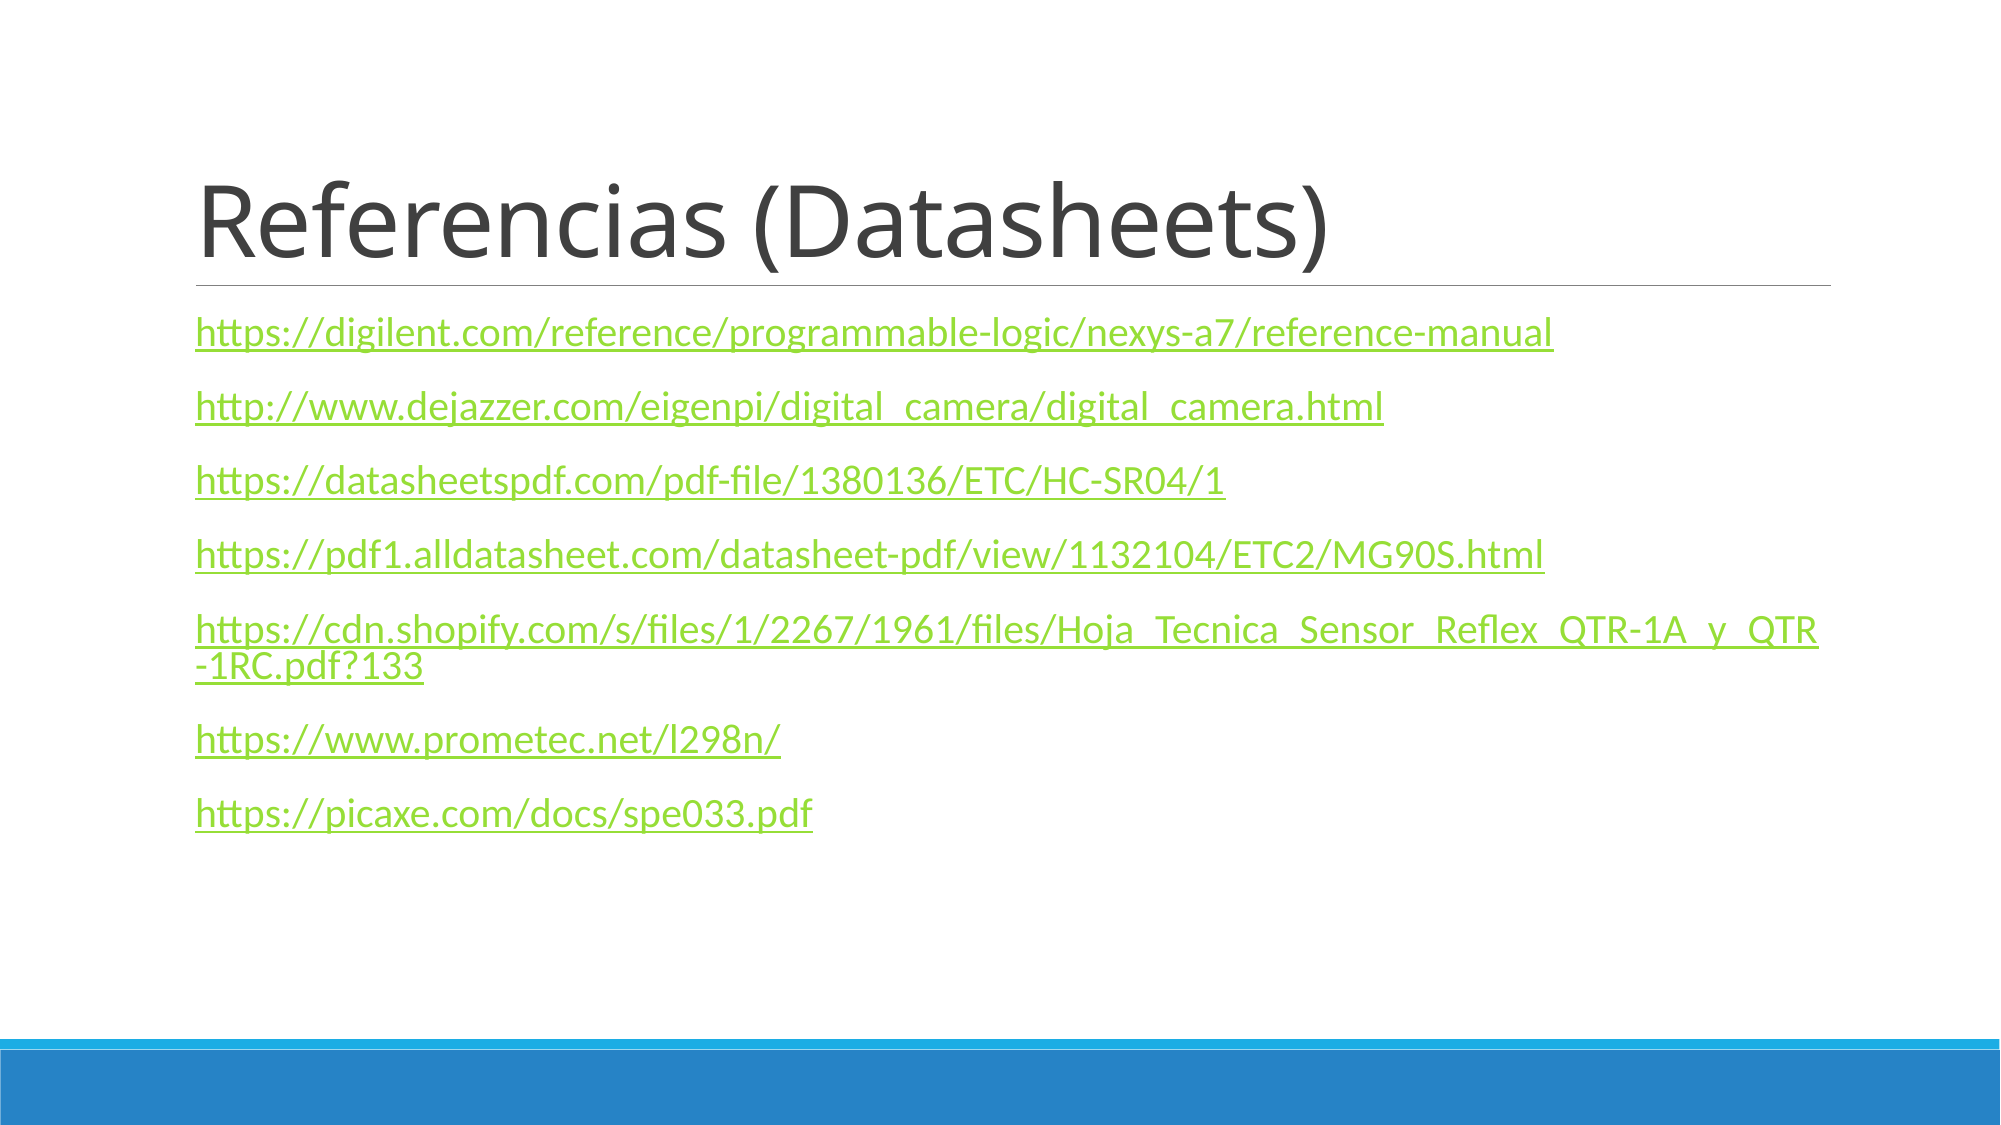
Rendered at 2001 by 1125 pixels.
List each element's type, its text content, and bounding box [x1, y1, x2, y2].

title Referencias (Datasheets) [180, 47, 1830, 285]
list https://digilent.com/reference/programmable-logic/nexys-a7/reference-manual http://www.dejazzer.com/eigenpi/digital_camera/digital_camera.html https://datasheetspdf.com/pdf-file/1380136/ETC/HC-SR04/1 https://pdf1.alldatasheet.com/datasheet-pdf/view/1132104/ETC2/MG90S.html https://cdn.shopify.com/s/files/1/2267/1961/files/Hoja_Tecnica_Sensor_Reflex_QTR-1A_y_QTR-1RC.pdf?133 https://www.prometec.net/l298n/ https://picaxe.com/docs/spe033.pdf [180, 302, 1830, 894]
